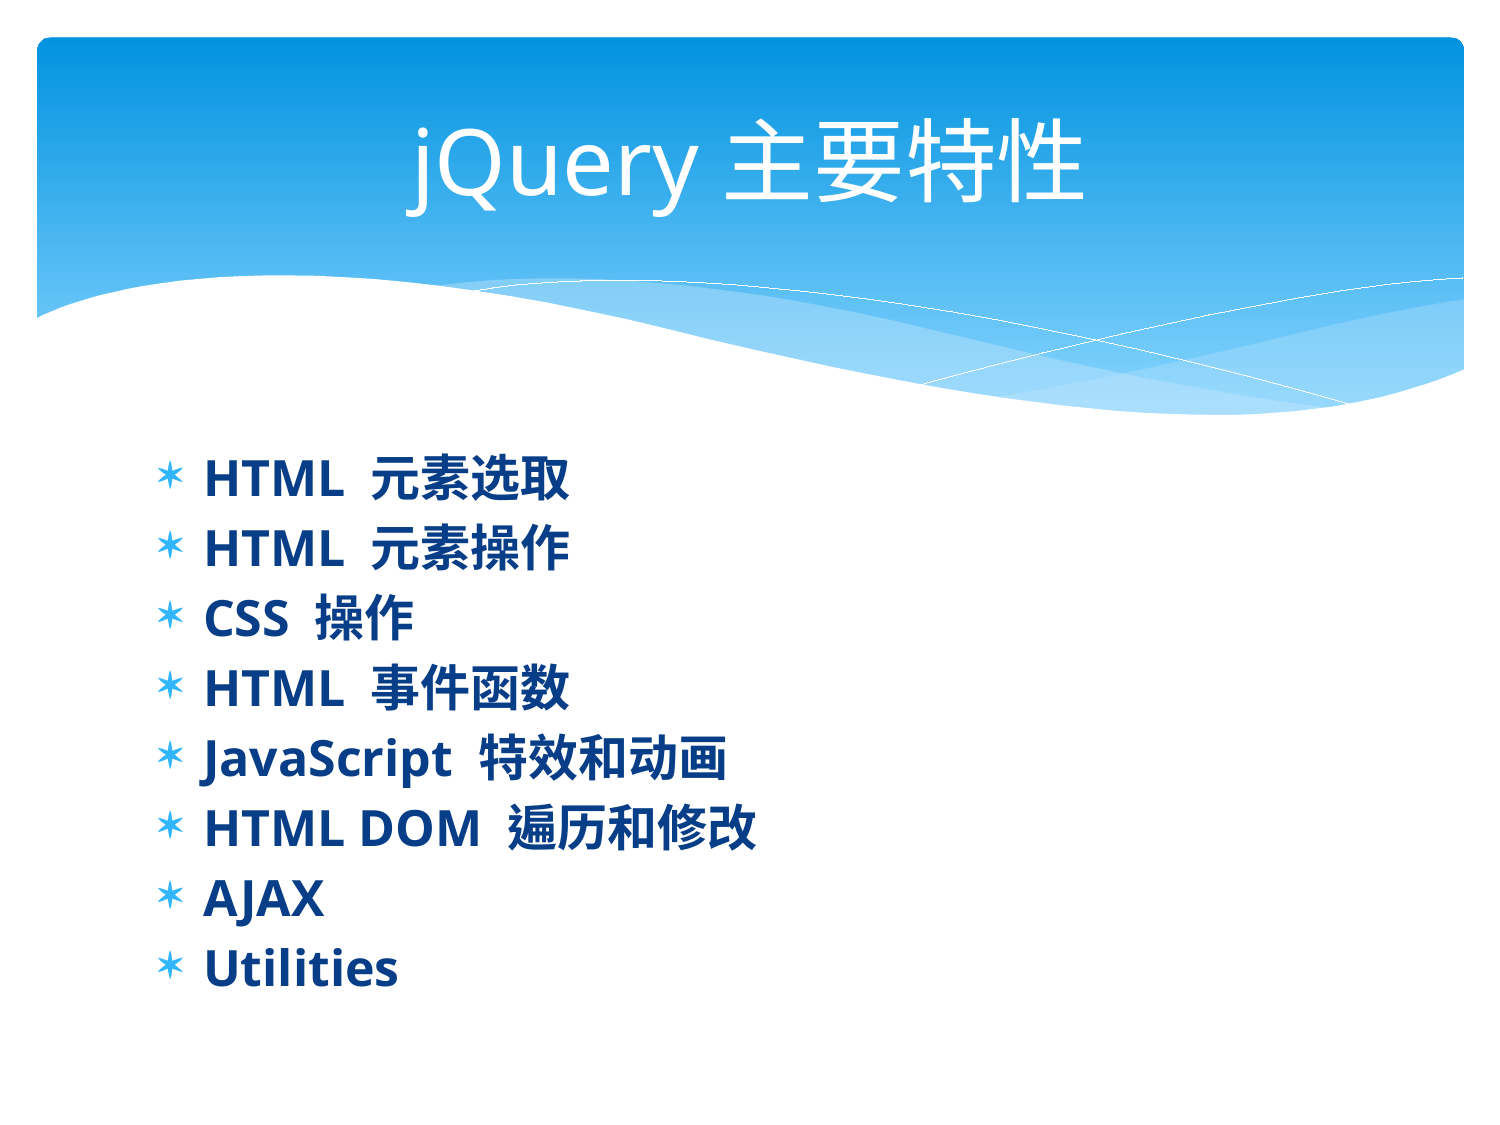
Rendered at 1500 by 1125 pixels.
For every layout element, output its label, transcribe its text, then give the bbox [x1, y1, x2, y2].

title jQuery主要特性 [75, 55, 1425, 261]
list HTML 元素选取 HTML 元素操作 CSS 操作 HTML 事件函数 JavaScript 特效和动画 HTML DOM 遍历和修改 AJAX Utilities [143, 438, 1359, 1005]
